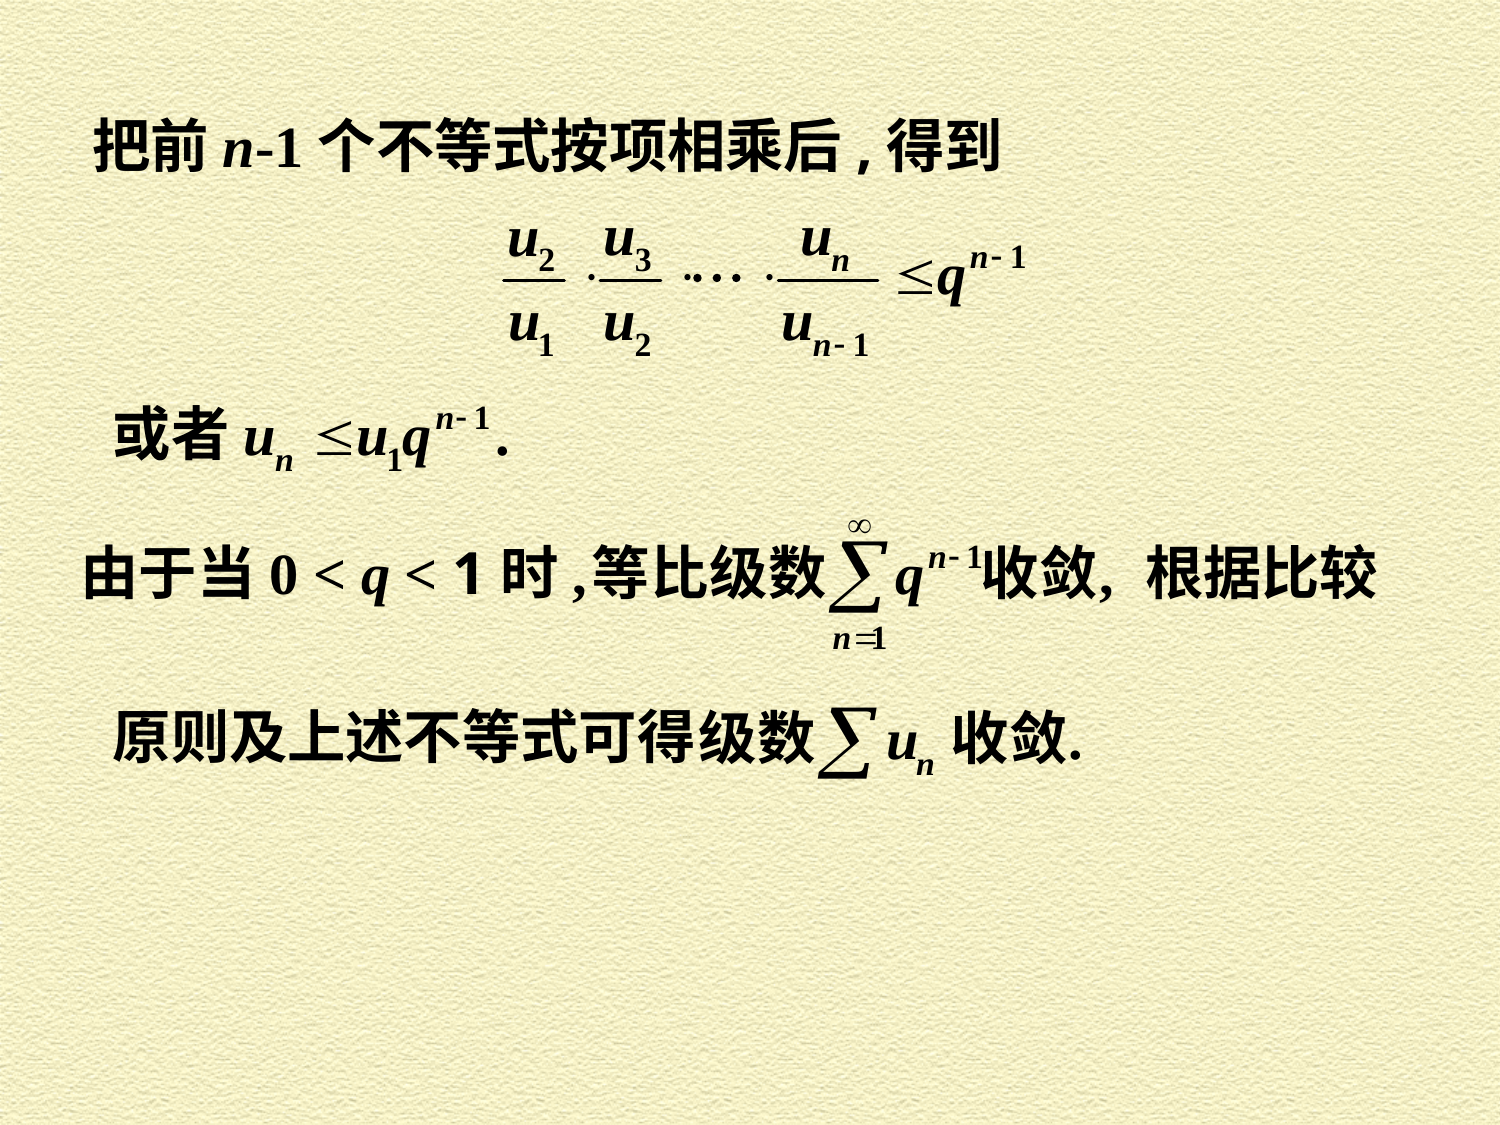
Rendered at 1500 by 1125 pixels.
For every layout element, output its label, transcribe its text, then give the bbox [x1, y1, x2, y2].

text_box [499, 204, 1030, 362]
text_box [88, 502, 1394, 655]
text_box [112, 396, 513, 477]
text_box 把前n-1个不等式按项相乘后,得到 [77, 101, 1018, 187]
picture [0, 0, 1500, 1125]
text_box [98, 692, 1085, 787]
